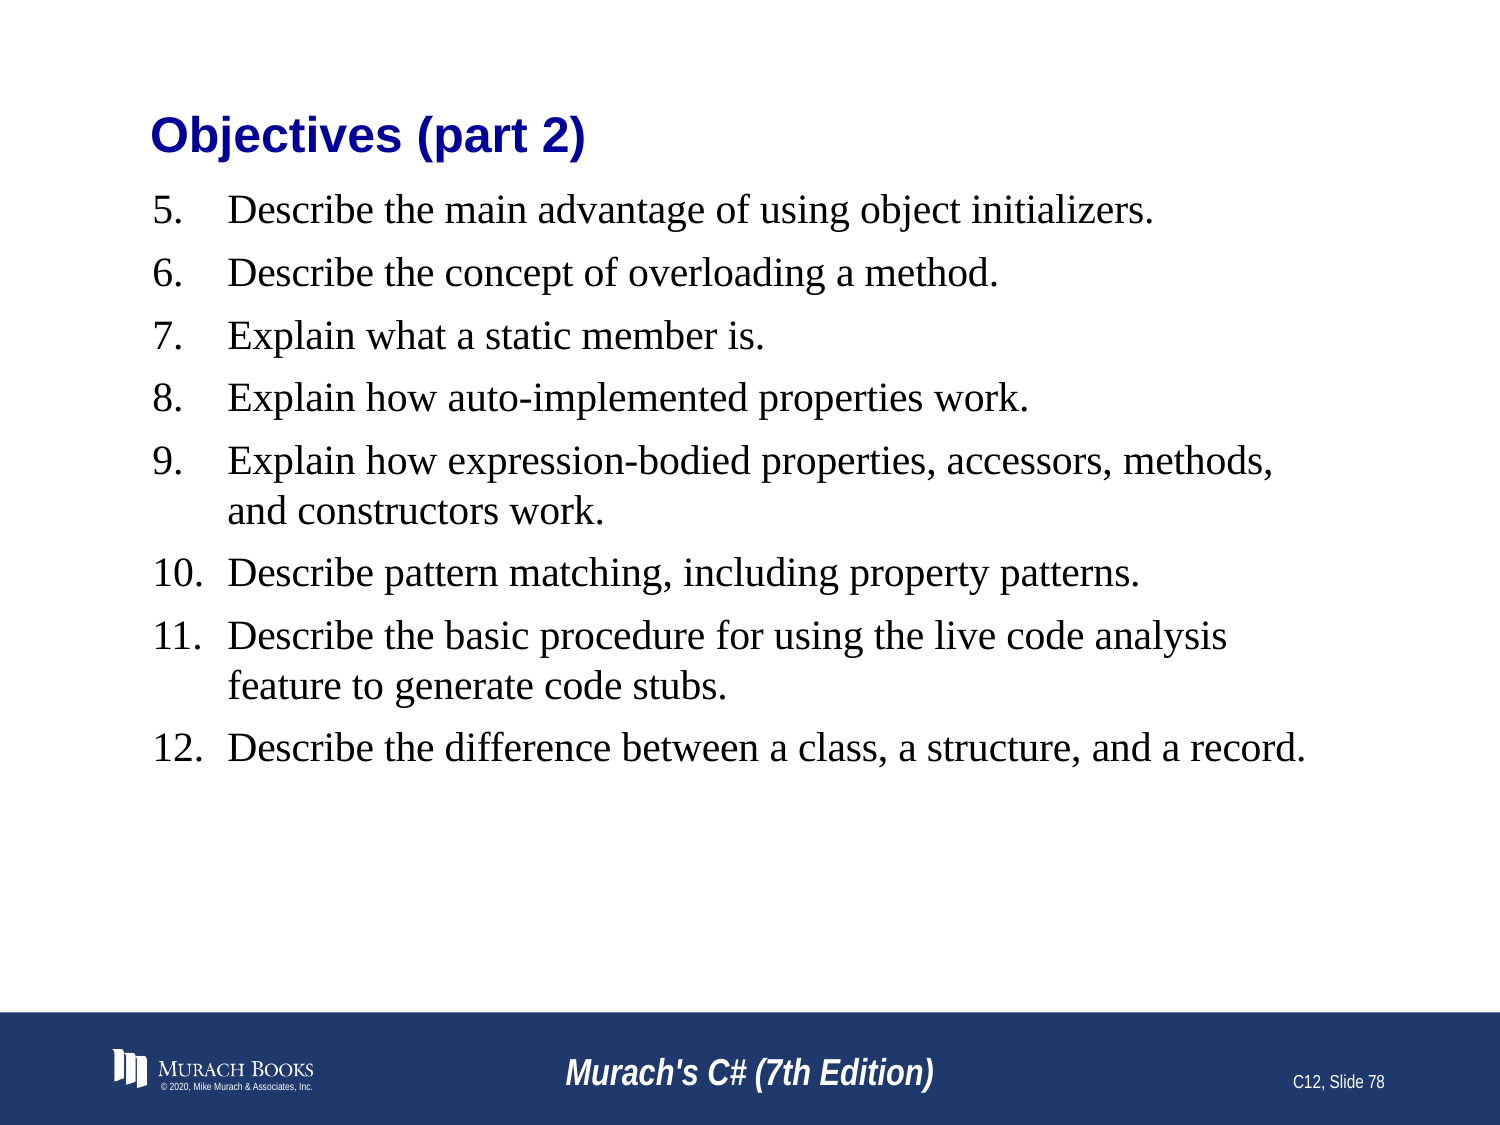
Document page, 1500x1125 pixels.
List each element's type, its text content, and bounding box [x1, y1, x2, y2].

footer © 2020, Mike Murach & Associates, Inc. [12, 1025, 463, 1100]
slide_number Murach's C# (7th Edition) [463, 1025, 1050, 1100]
title Objectives (part 2) [150, 102, 1350, 163]
list Describe the main advantage of using object initializers. Describe the concept of overloading a method. Explain what a static member is. Explain how auto-implemented properties work. Explain how expression-bodied properties, accessors, methods, and constructors work. Describe pattern matching, including property patterns. Describe the basic procedure for using the live code analysis feature to generate code stubs. Describe the difference between a class, a structure, and a record. [137, 174, 1350, 975]
slide_number C12, Slide <number> [1087, 1025, 1400, 1100]
